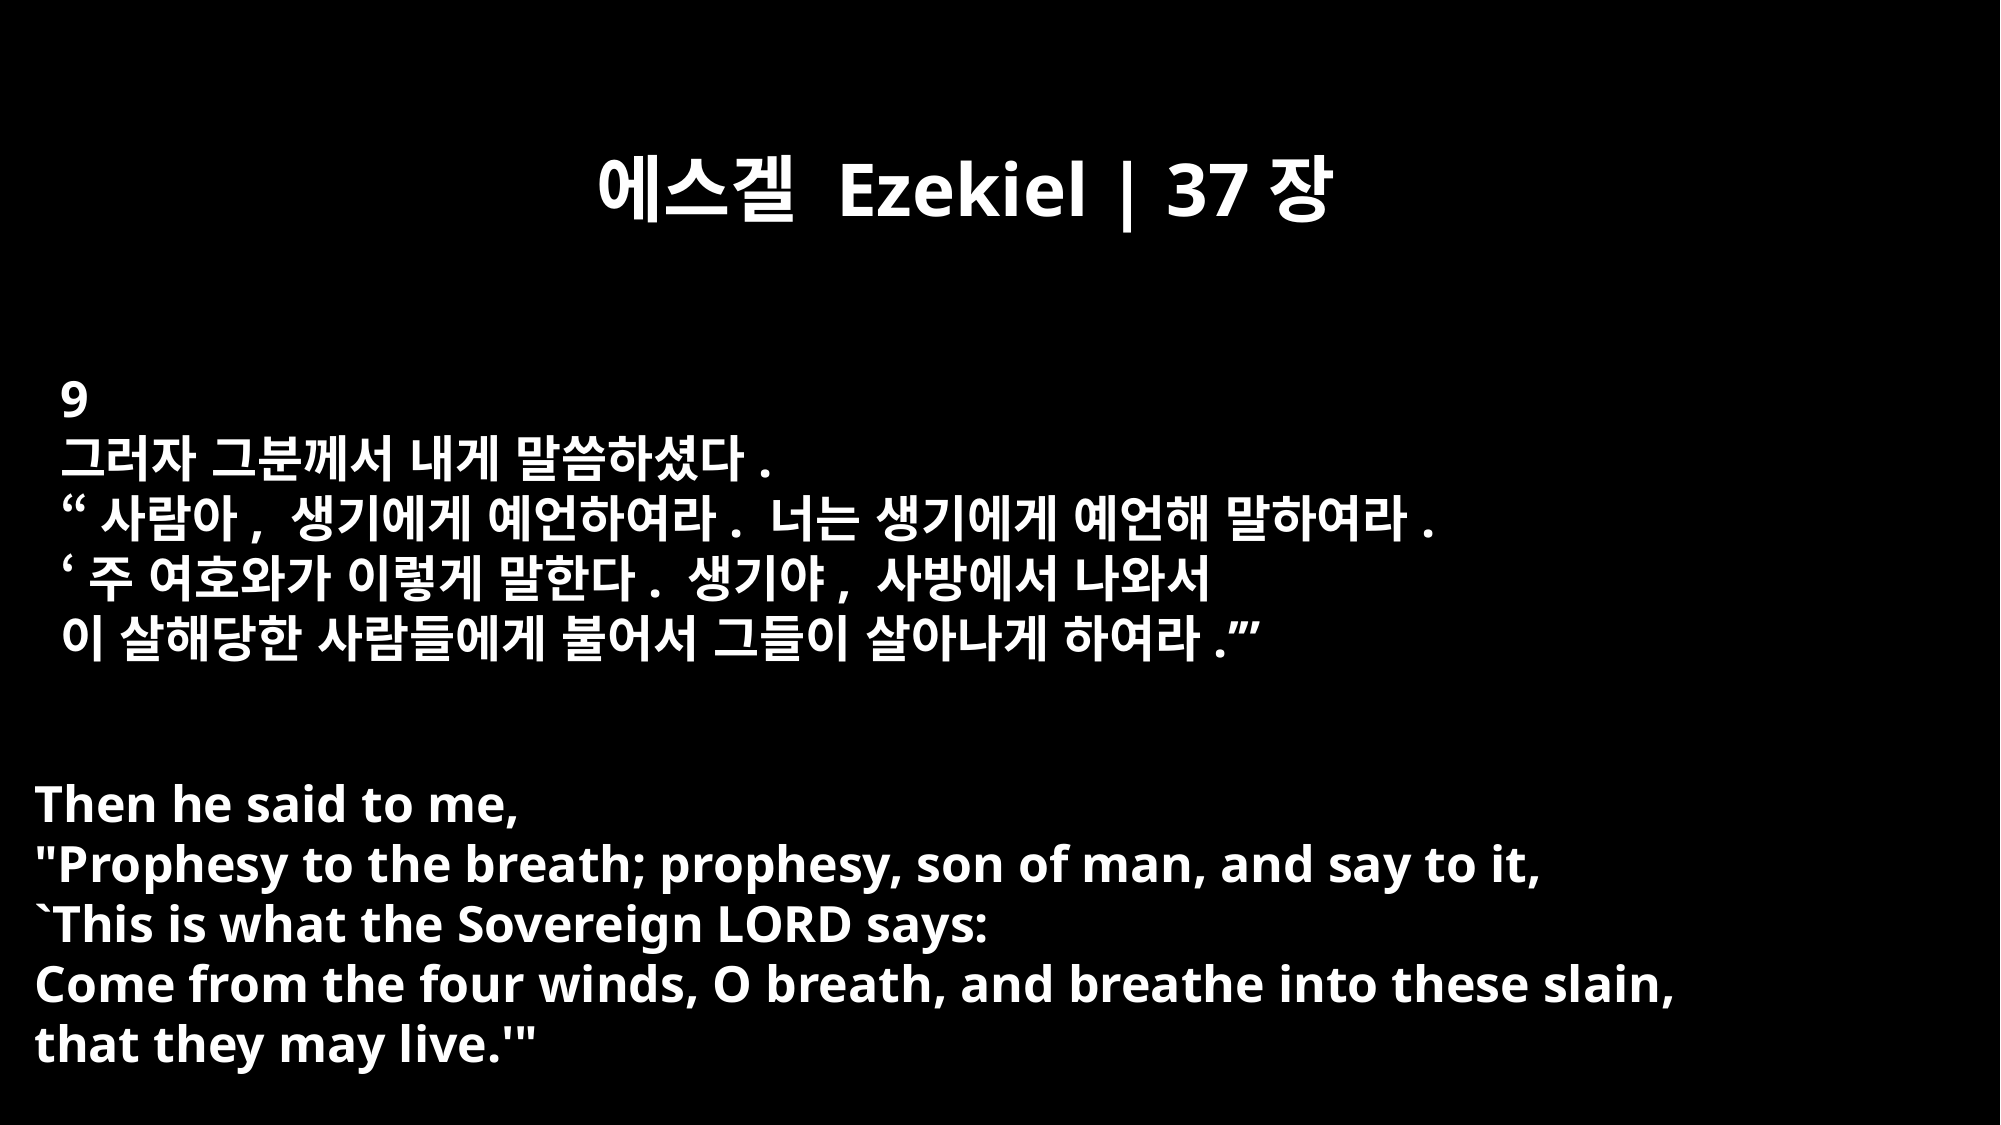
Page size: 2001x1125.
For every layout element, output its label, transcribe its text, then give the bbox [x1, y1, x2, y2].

text_box Then he said to me, "Prophesy to the breath; prophesy, son of man, and say to it, `This is what the Sovereign LORD says: Come from the four winds, O breath, and breathe into these slain, that they may live.'" [19, 764, 1704, 1080]
text_box 에스겔 Ezekiel | 37장 [581, 136, 1351, 239]
text_box 9 그러자 그분께서 내게 말씀하셨다. “사람아, 생기에게 예언하여라. 너는 생기에게 예언해 말하여라. ‘주 여호와가 이렇게 말한다. 생기야, 사방에서 나와서 이 살해당한 사람들에게 불어서 그들이 살아나게 하여라.’” [45, 359, 1464, 675]
